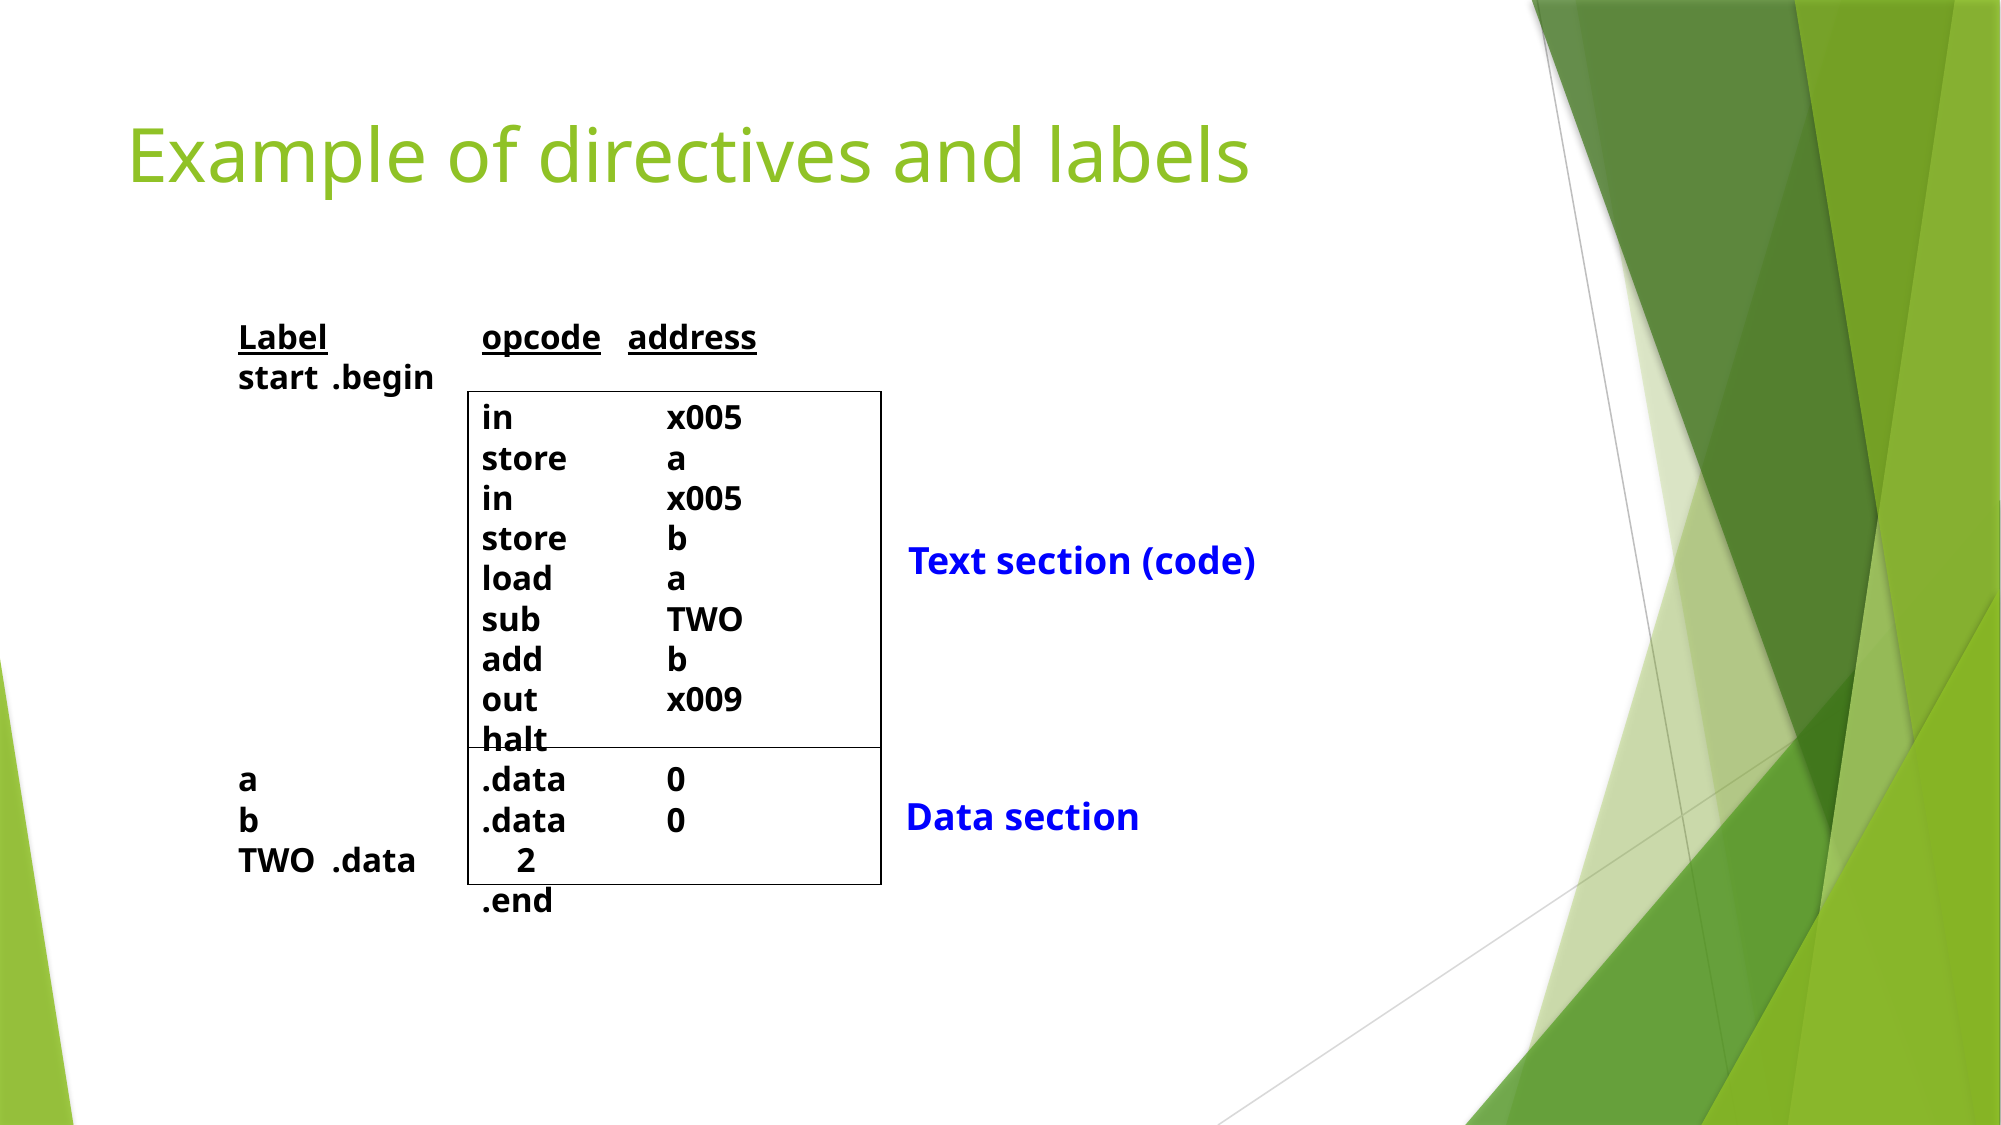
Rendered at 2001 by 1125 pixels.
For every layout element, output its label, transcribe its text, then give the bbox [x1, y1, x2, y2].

text_box Label opcode address start .begin in x005 store a in x005 store b load a sub TWO add b out x009 halt a .data 0 b .data 0 TWO .data 2 .end [167, 316, 1061, 1125]
title Example of directives and labels [111, 99, 1522, 317]
text_box [468, 748, 881, 885]
text_box [468, 391, 881, 748]
text_box Text section (code) [893, 529, 1301, 590]
text_box Data section [890, 785, 1160, 846]
